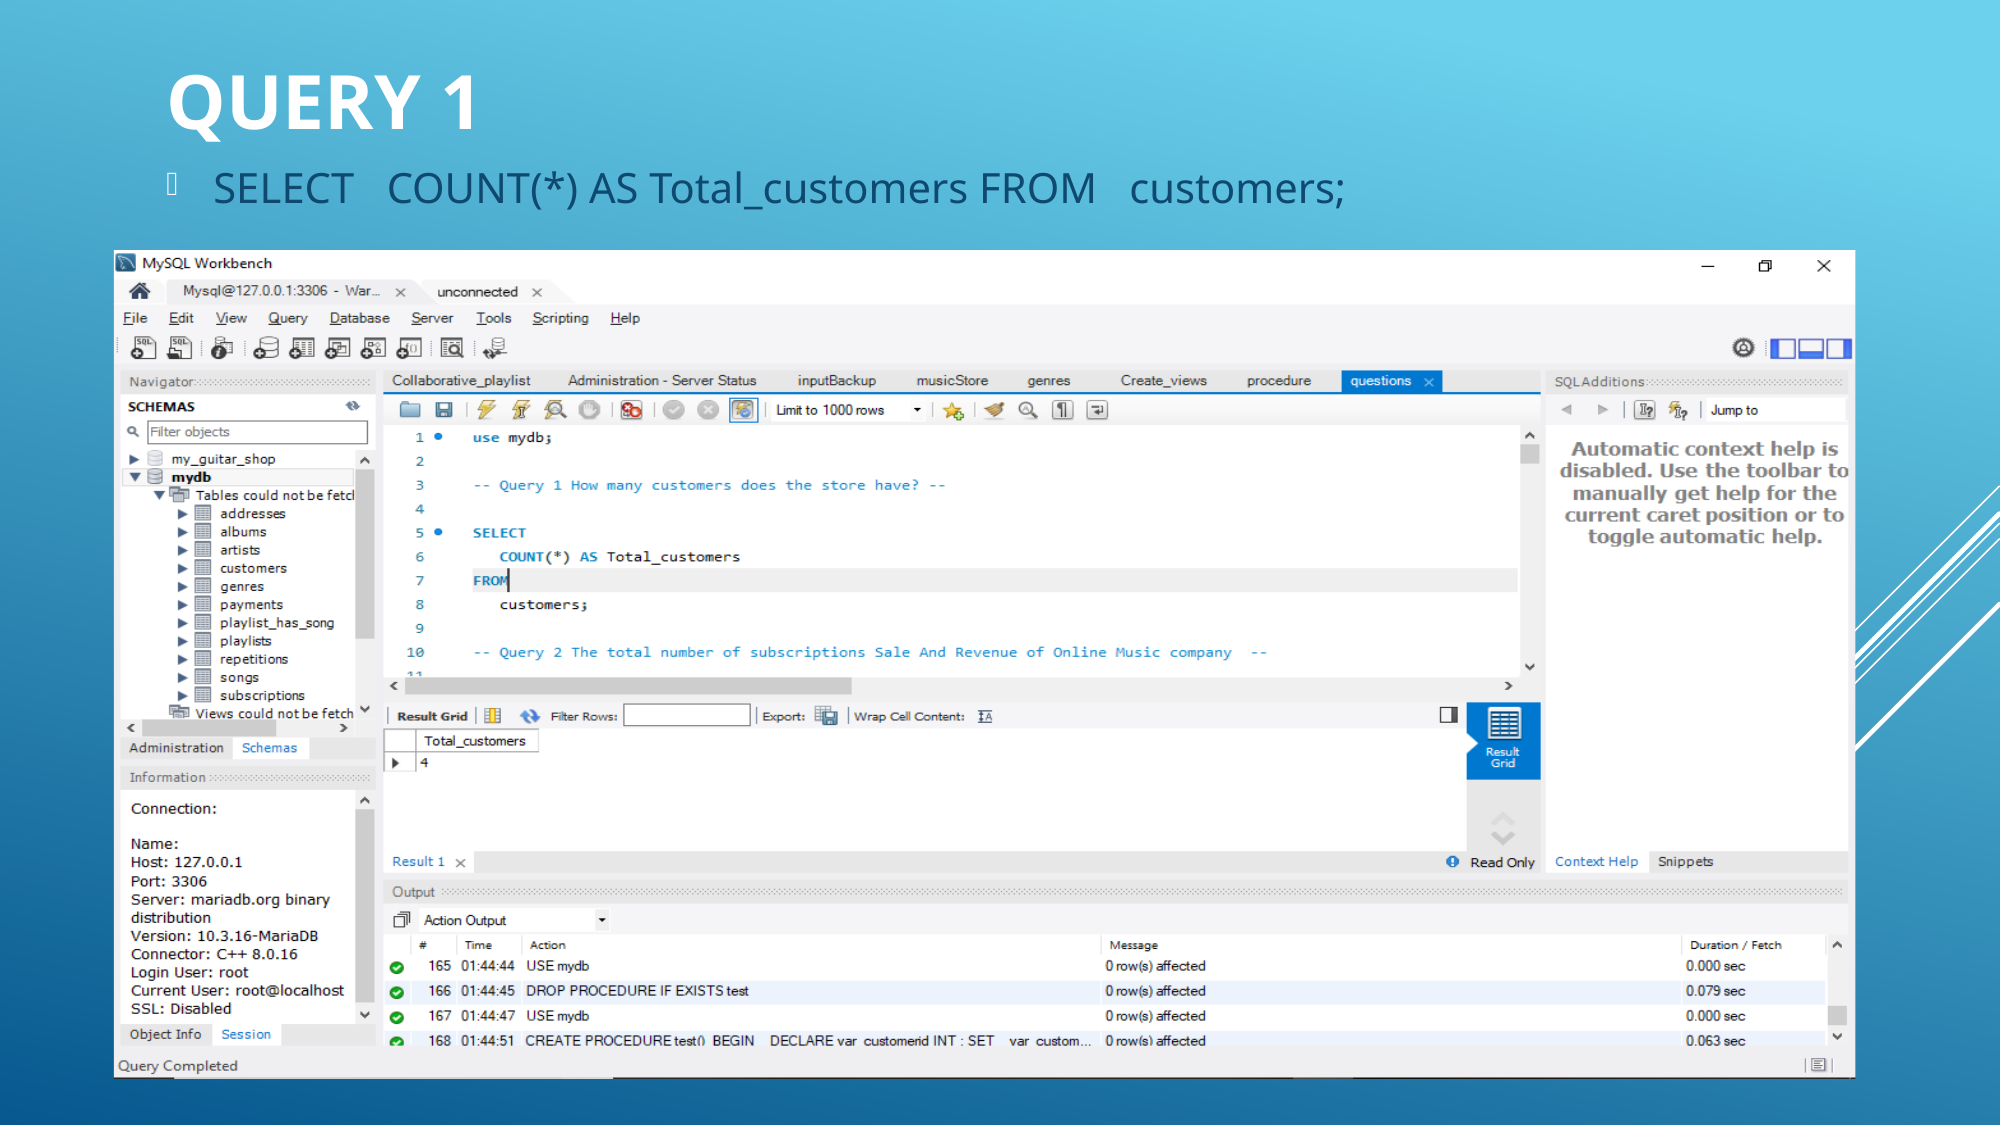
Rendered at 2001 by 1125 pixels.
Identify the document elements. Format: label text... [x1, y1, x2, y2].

title Query 1 [151, 0, 1552, 183]
list SELECT COUNT(*) AS Total_customers FROM customers; [151, 183, 1552, 249]
picture [113, 249, 1856, 1079]
